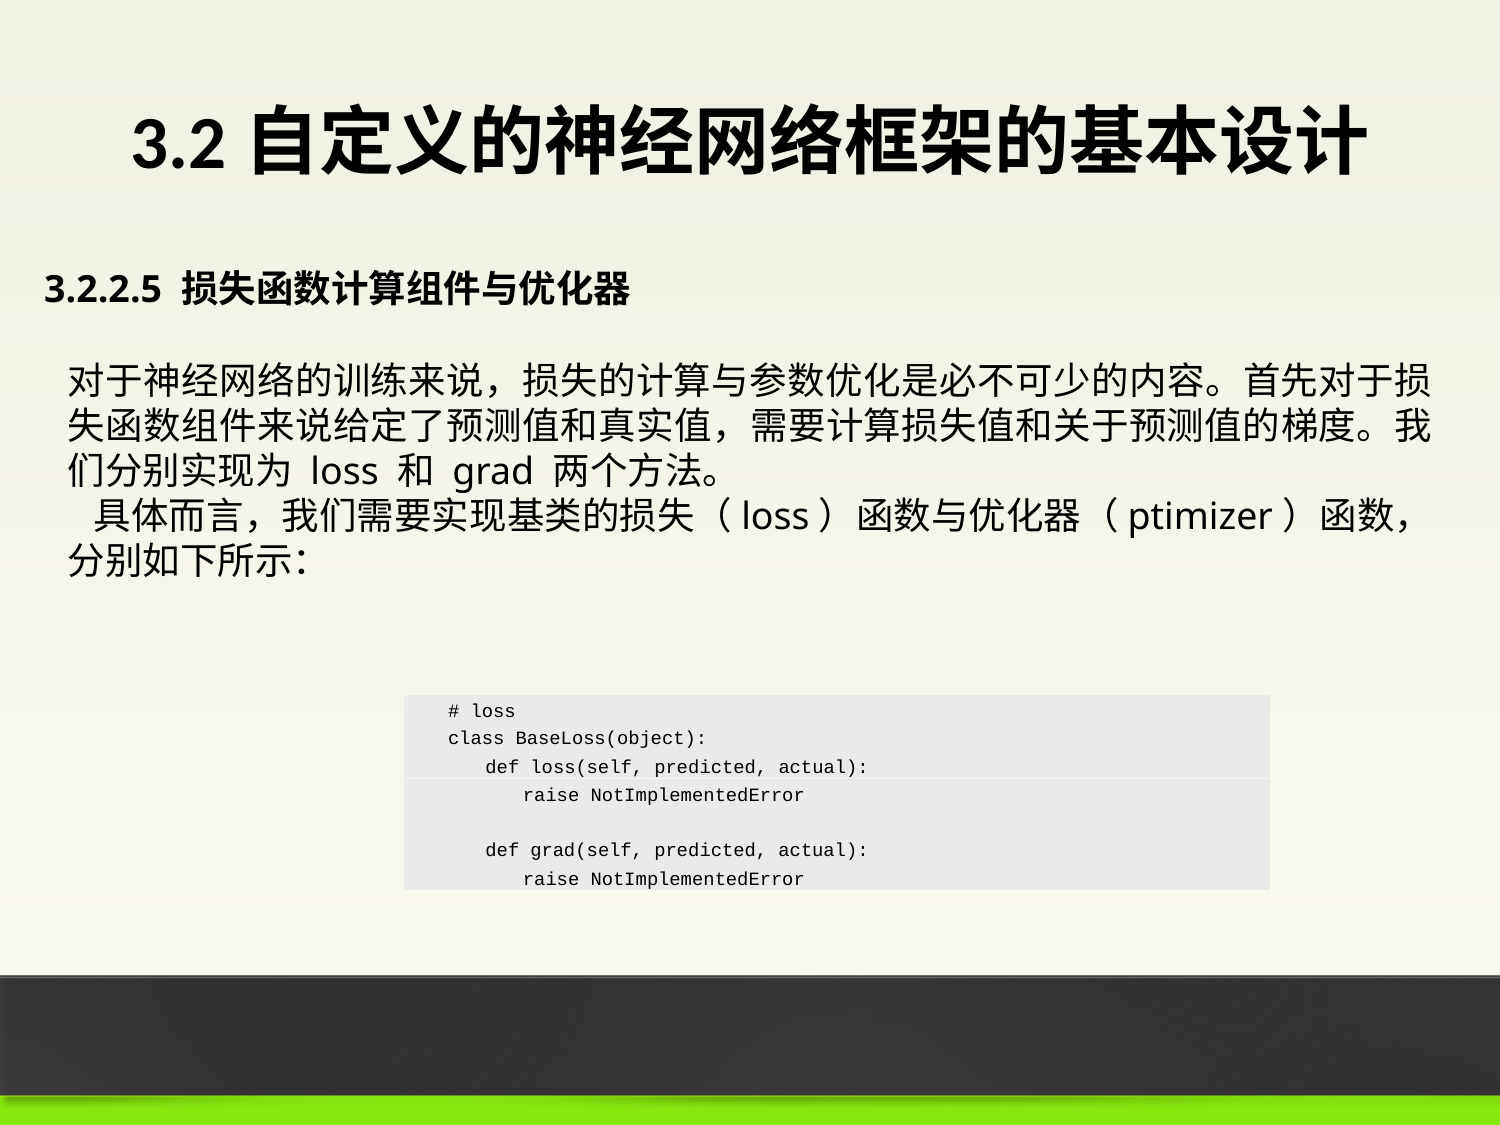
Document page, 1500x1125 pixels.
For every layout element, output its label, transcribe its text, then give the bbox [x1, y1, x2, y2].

title 3.2自定义的神经网络框架的基本设计 [75, 45, 1425, 233]
picture [0, 0, 1500, 1125]
text_box 对于神经网络的训练来说，损失的计算与参数优化是必不可少的内容。首先对于损失函数组件来说给定了预测值和真实值，需要计算损失值和关于预测值的梯度。我们分别实现为 loss 和 grad 两个方法。 具体而言，我们需要实现基类的损失（loss）函数与优化器（ptimizer）函数，分别如下所示： [53, 349, 1447, 590]
text_box 3.2.2.5 损失函数计算组件与优化器 [29, 232, 780, 318]
